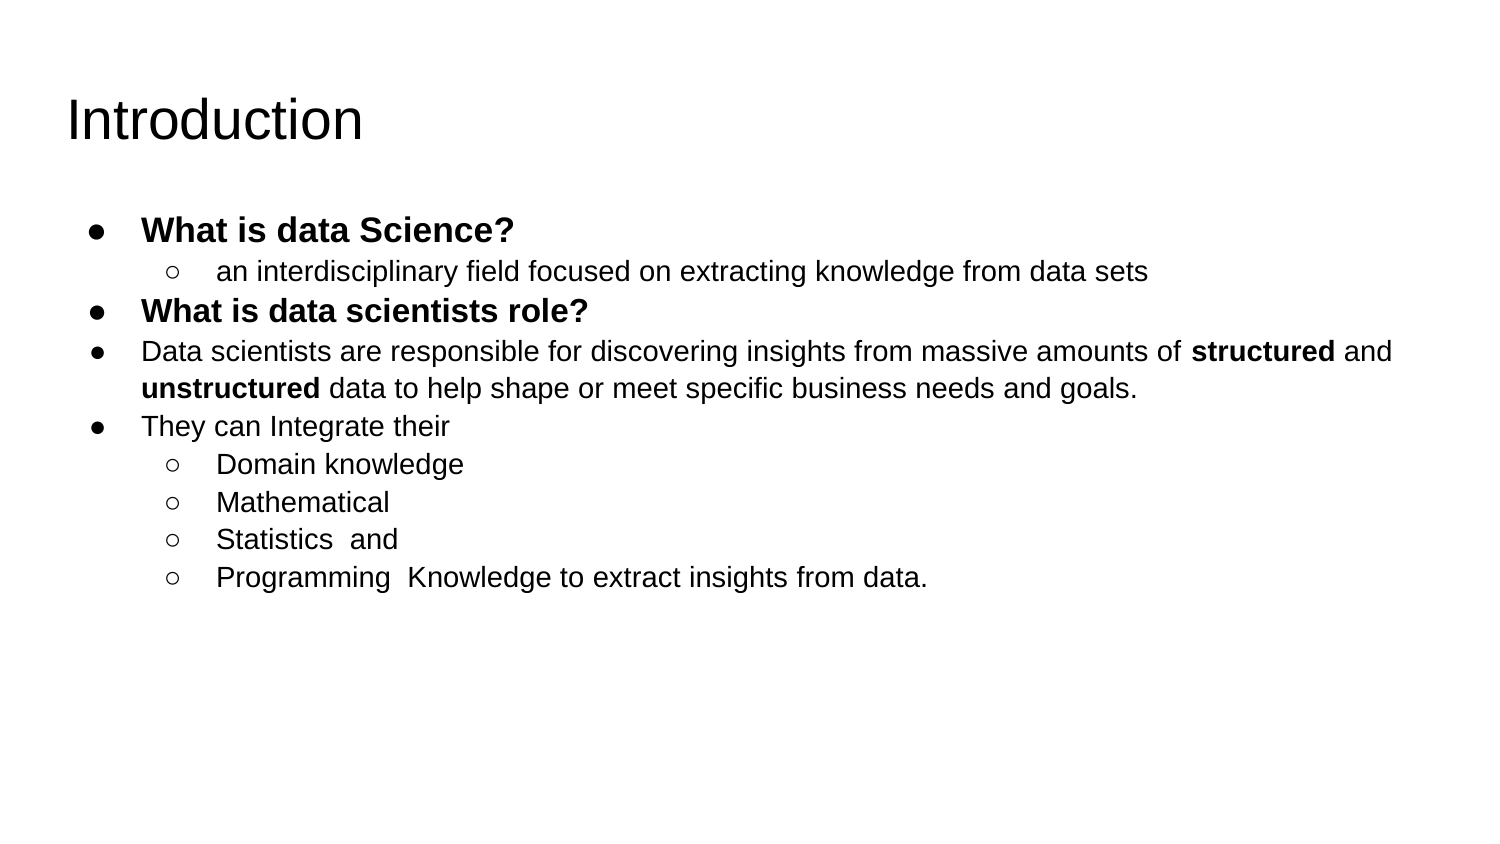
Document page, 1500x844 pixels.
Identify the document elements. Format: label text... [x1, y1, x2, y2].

title Introduction [51, 72, 1449, 167]
list What is data Science? an interdisciplinary field focused on extracting knowledge from data sets What is data scientists role? Data scientists are responsible for discovering insights from massive amounts of structured and unstructured data to help shape or meet specific business needs and goals. They can Integrate their Domain knowledge Mathematical Statistics and Programming Knowledge to extract insights from data. [51, 189, 1449, 750]
